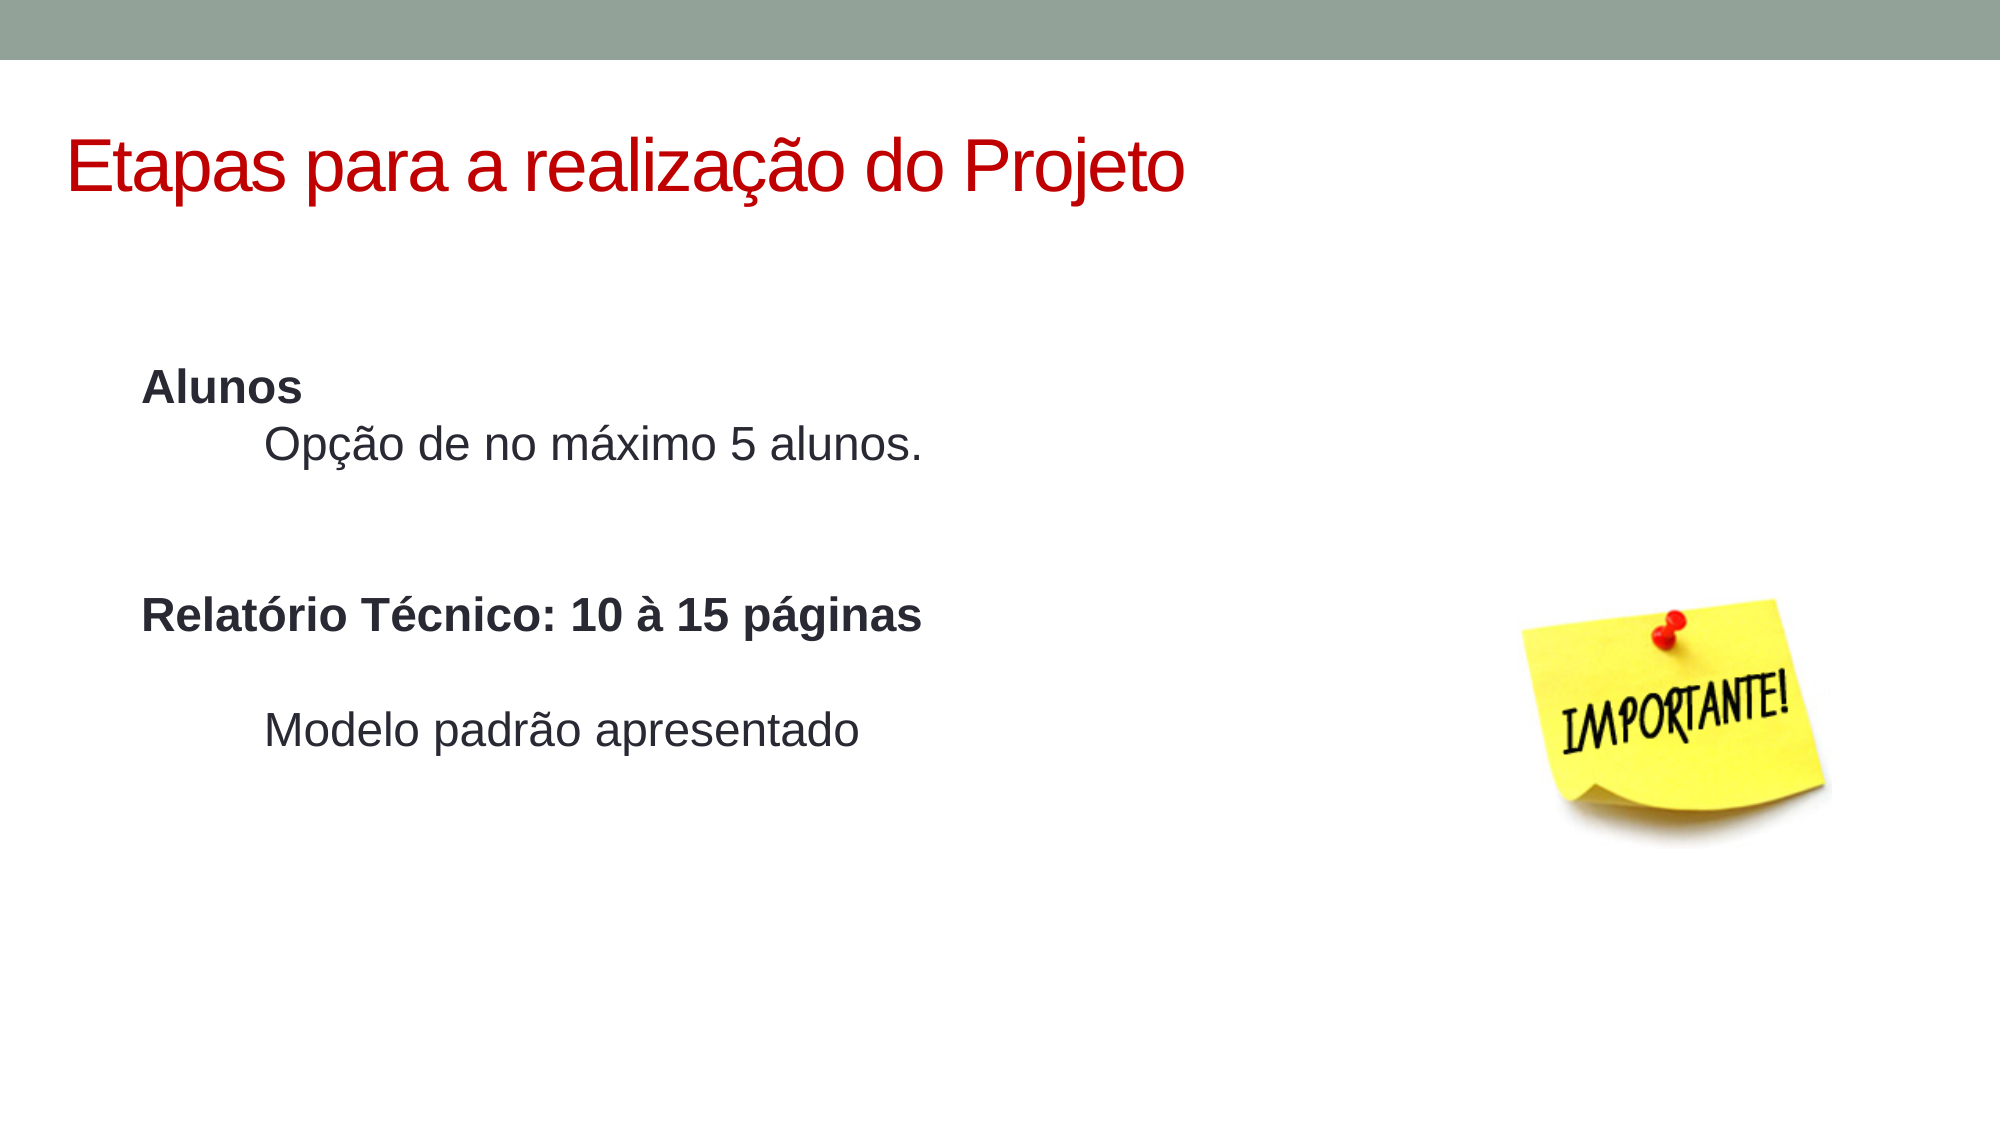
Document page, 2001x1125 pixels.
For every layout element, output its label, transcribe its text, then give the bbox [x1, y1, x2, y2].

text_box Alunos Opção de no máximo 5 alunos. Relatório Técnico: 10 à 15 páginas Modelo padrão apresentado [125, 347, 1874, 969]
title Etapas para a realização do Projeto [50, 80, 1950, 243]
picture [1517, 596, 1832, 849]
